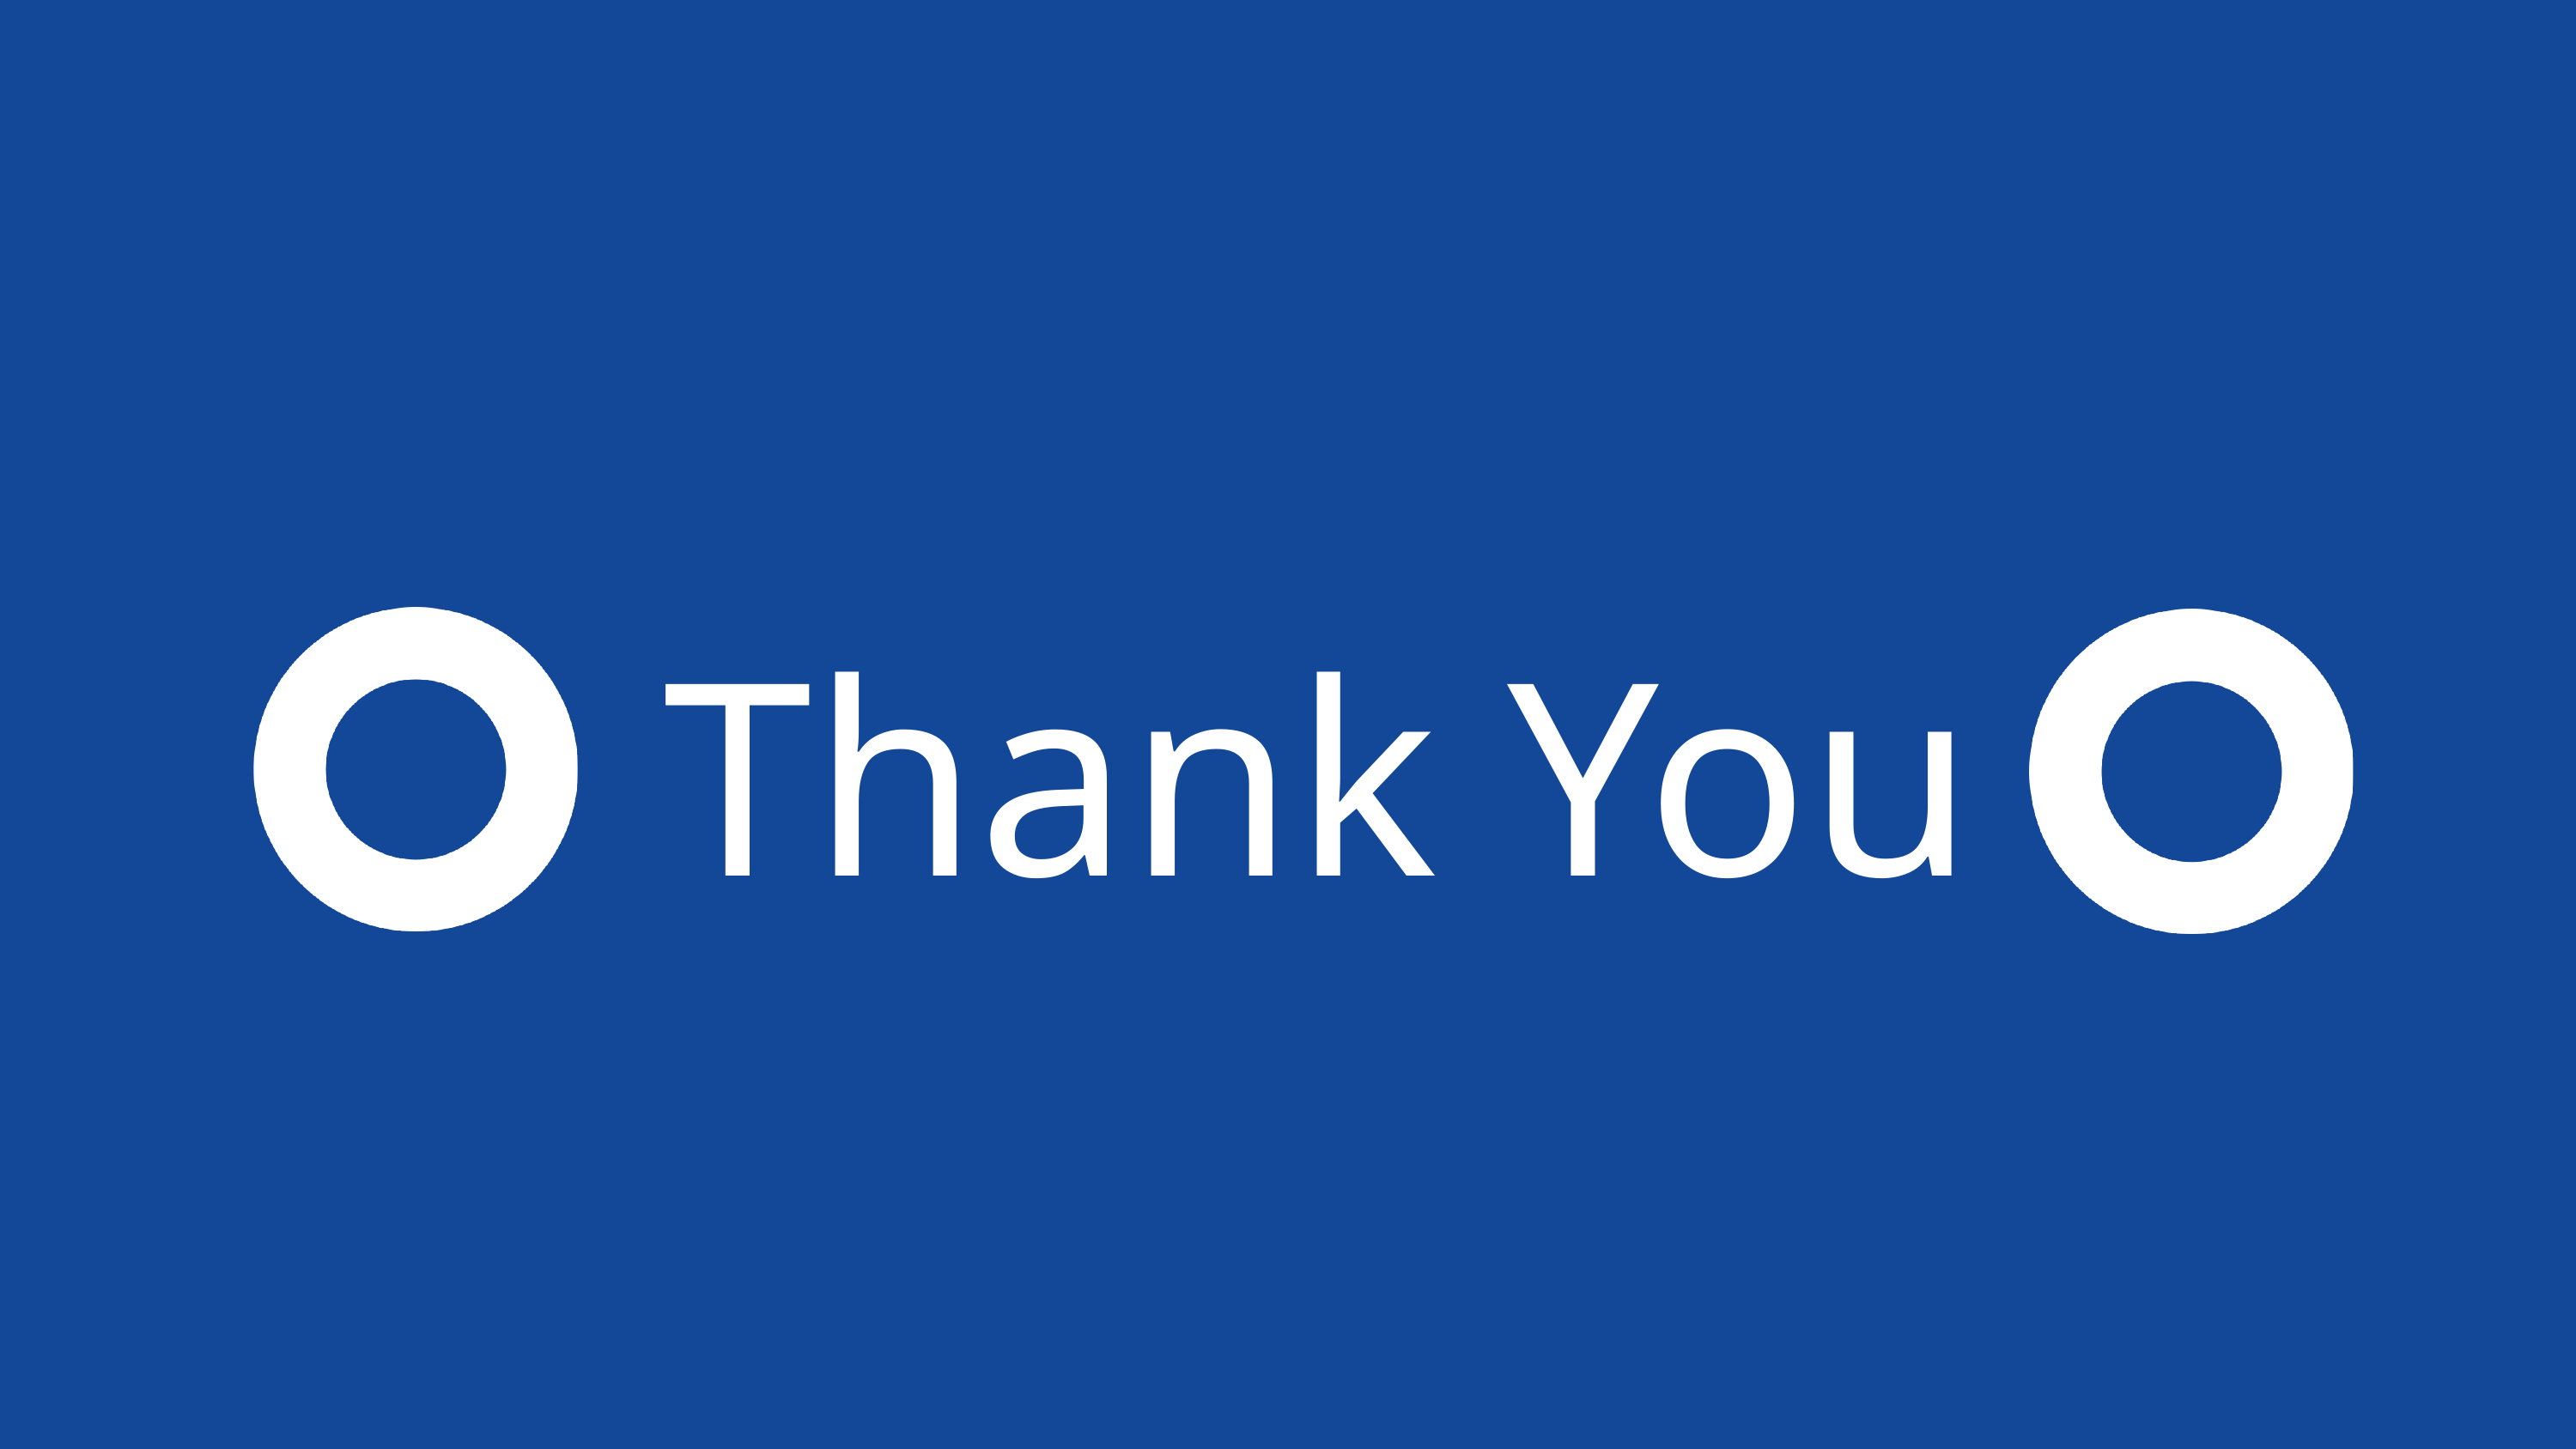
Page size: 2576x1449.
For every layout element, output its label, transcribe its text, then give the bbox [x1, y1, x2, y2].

text_box Thank You [608, 608, 2030, 931]
text_box [253, 607, 578, 931]
text_box [2029, 609, 2354, 934]
